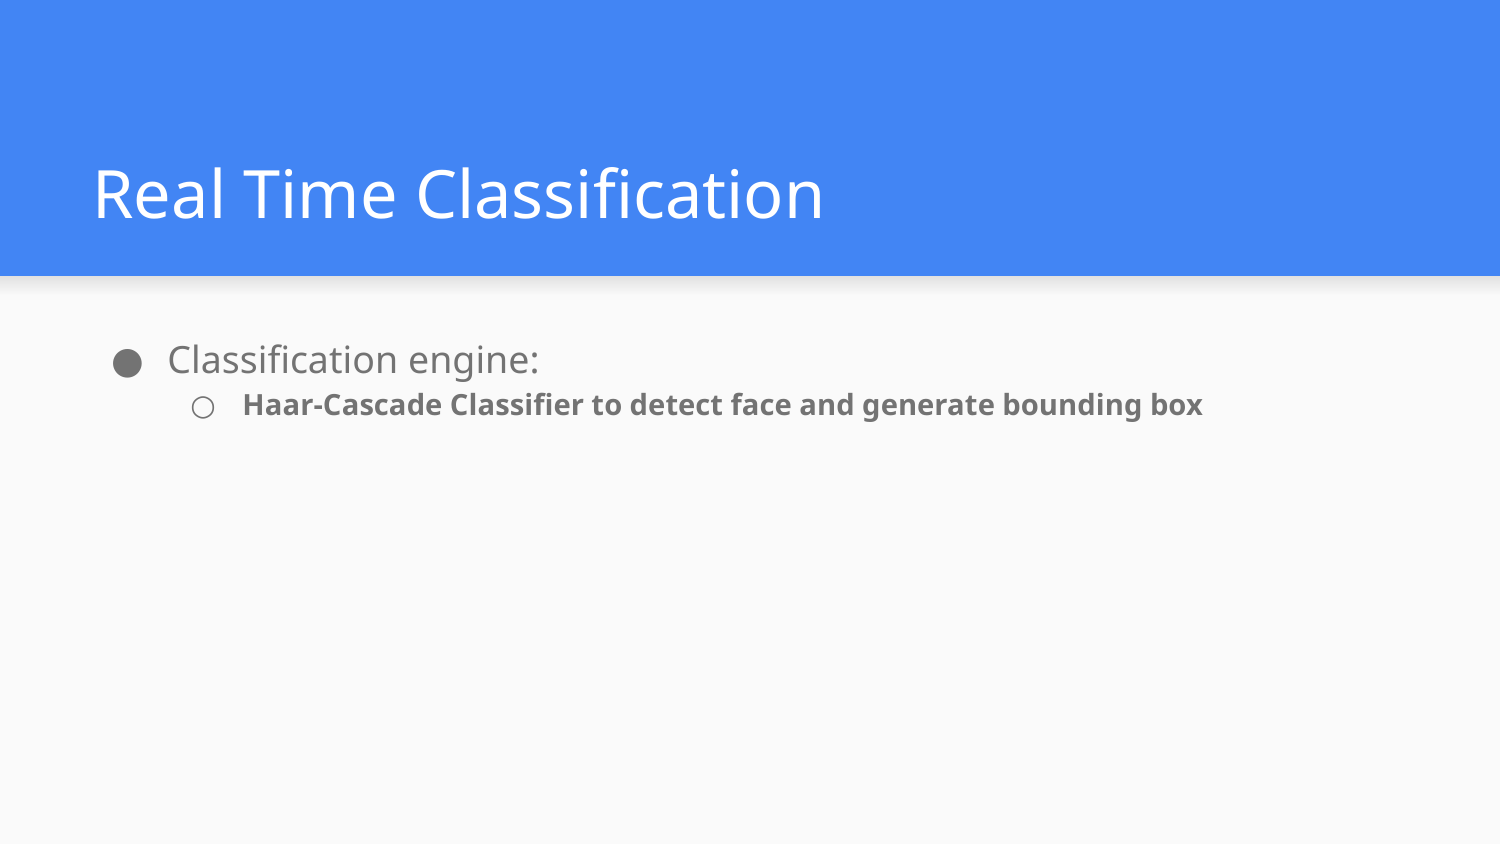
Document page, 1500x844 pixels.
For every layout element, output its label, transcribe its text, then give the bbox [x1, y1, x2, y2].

list Classification engine: Haar-Cascade Classifier to detect face and generate bounding box [77, 314, 1427, 760]
title Real Time Classification [77, 121, 1427, 248]
